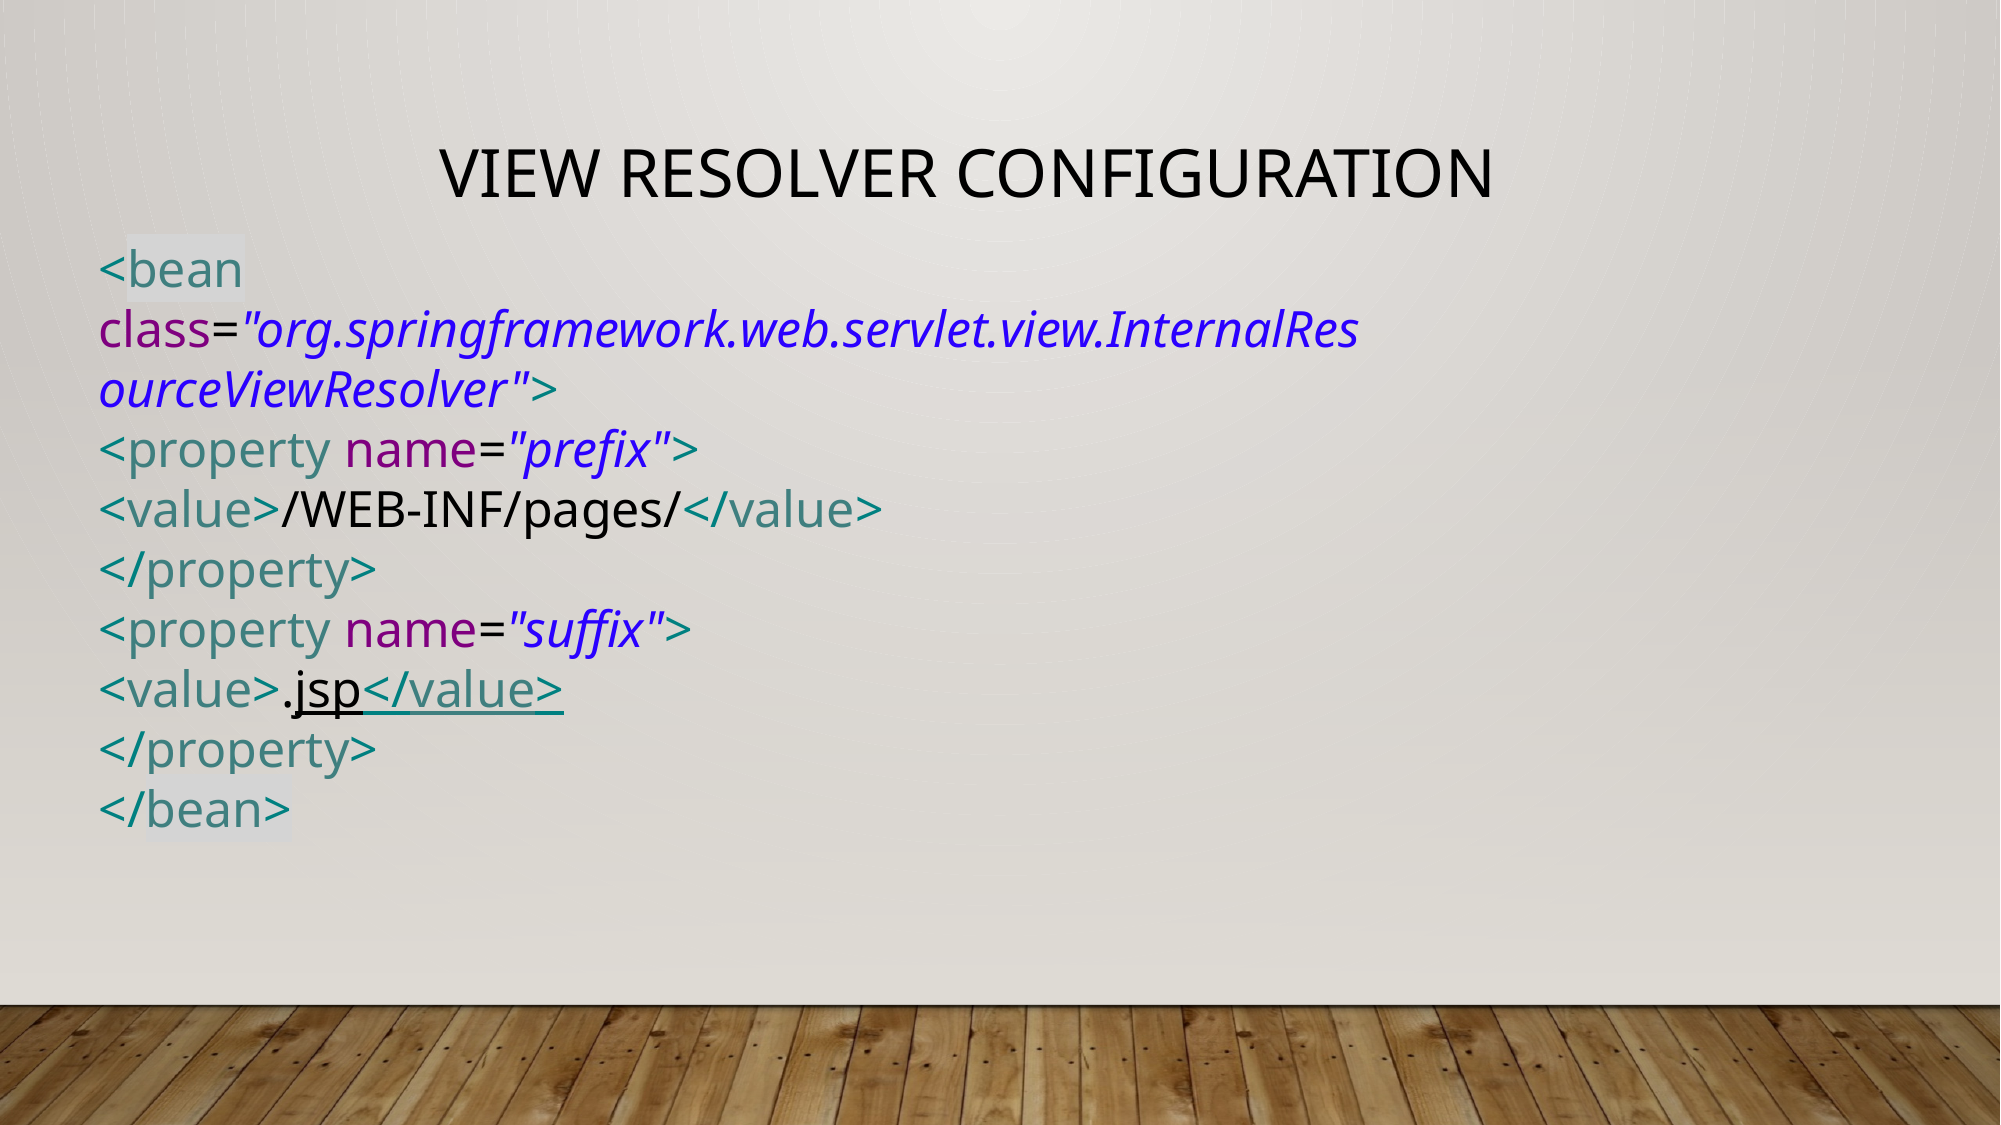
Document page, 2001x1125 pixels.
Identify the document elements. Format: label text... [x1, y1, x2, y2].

text_box <bean class="org.springframework.web.servlet.view.InternalResourceViewResolver"> <property name="prefix"> <value>/WEB-INF/pages/</value> </property> <property name="suffix"> <value>.jsp</value> </property> </bean> [83, 229, 1396, 845]
title View Resolver Configuration [424, 132, 2000, 305]
picture [0, 1005, 2000, 1125]
